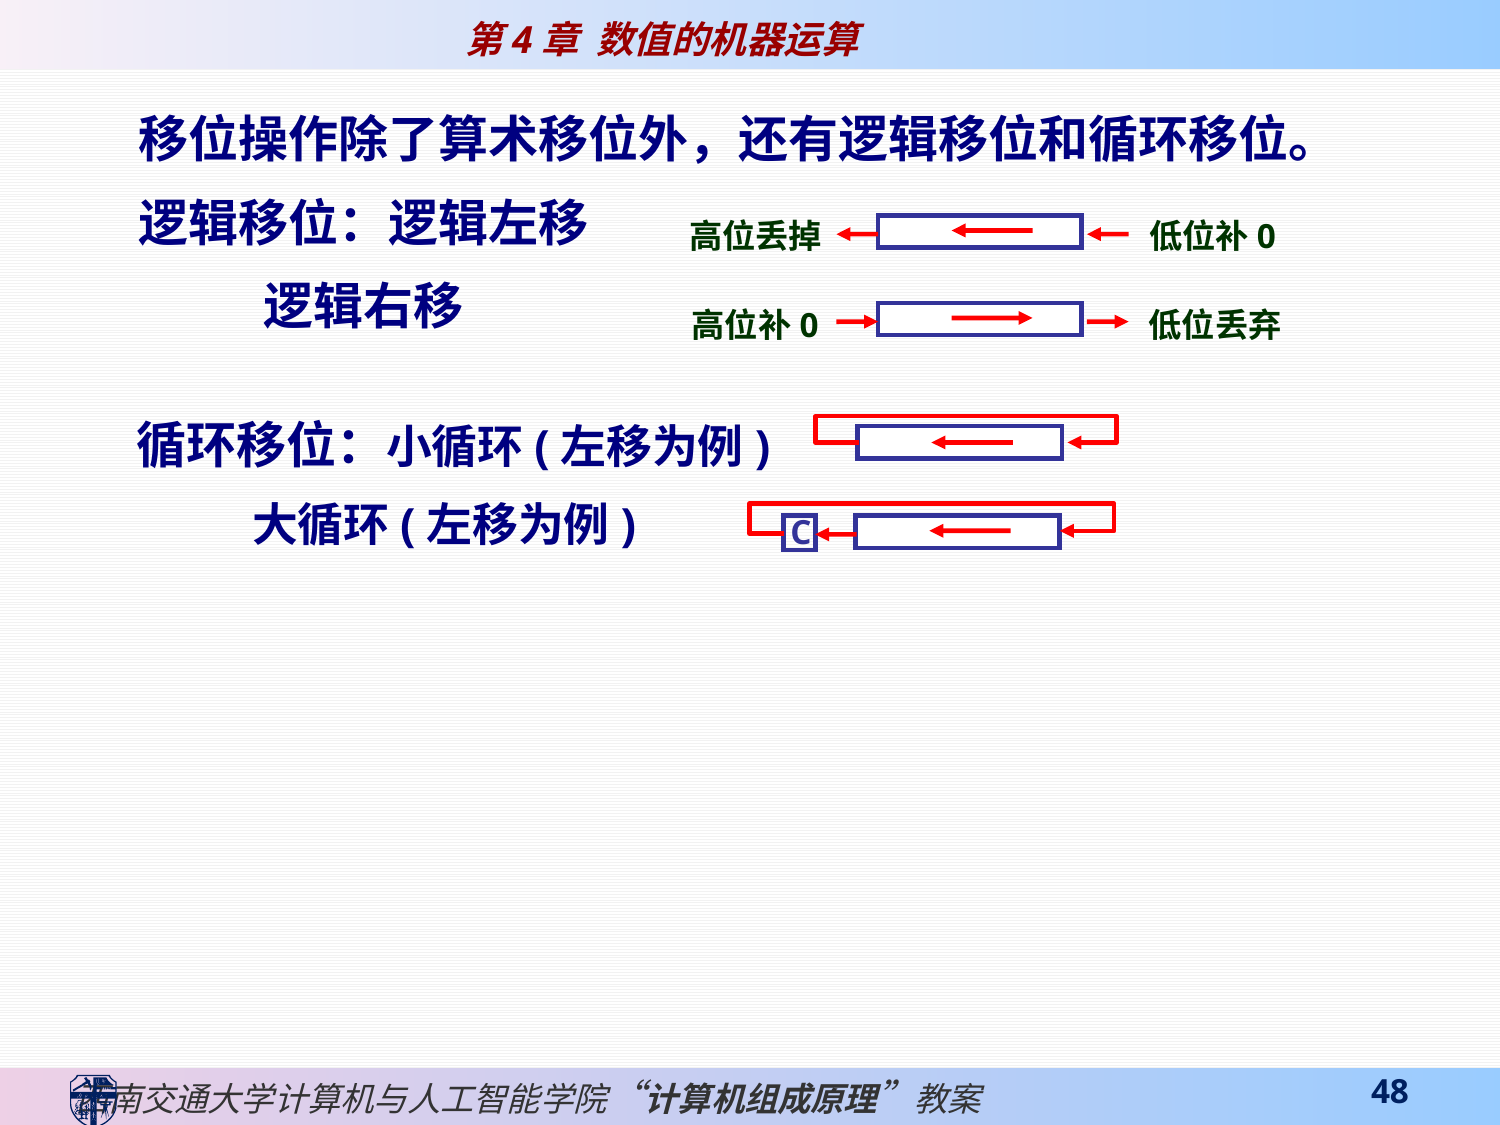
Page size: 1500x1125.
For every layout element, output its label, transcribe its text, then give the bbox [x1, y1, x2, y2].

text_box 低位丢弃 [1148, 303, 1297, 338]
text_box 4.9.2 ALU举例 [1226, 0, 1230, 69]
text_box [1086, 315, 1129, 328]
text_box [836, 215, 1129, 248]
text_box 低位补0 [1149, 215, 1317, 250]
text_box 移位操作除了算术移位外，还有逻辑移位和循环移位。 逻辑移位：逻辑左移 逻辑右移 [27, 75, 1500, 336]
text_box [836, 315, 879, 328]
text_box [120, 381, 1500, 644]
text_box 高位补0 [650, 303, 819, 338]
text_box [951, 311, 1033, 325]
text_box 高位丢掉 [654, 215, 823, 250]
text_box [878, 303, 1082, 336]
